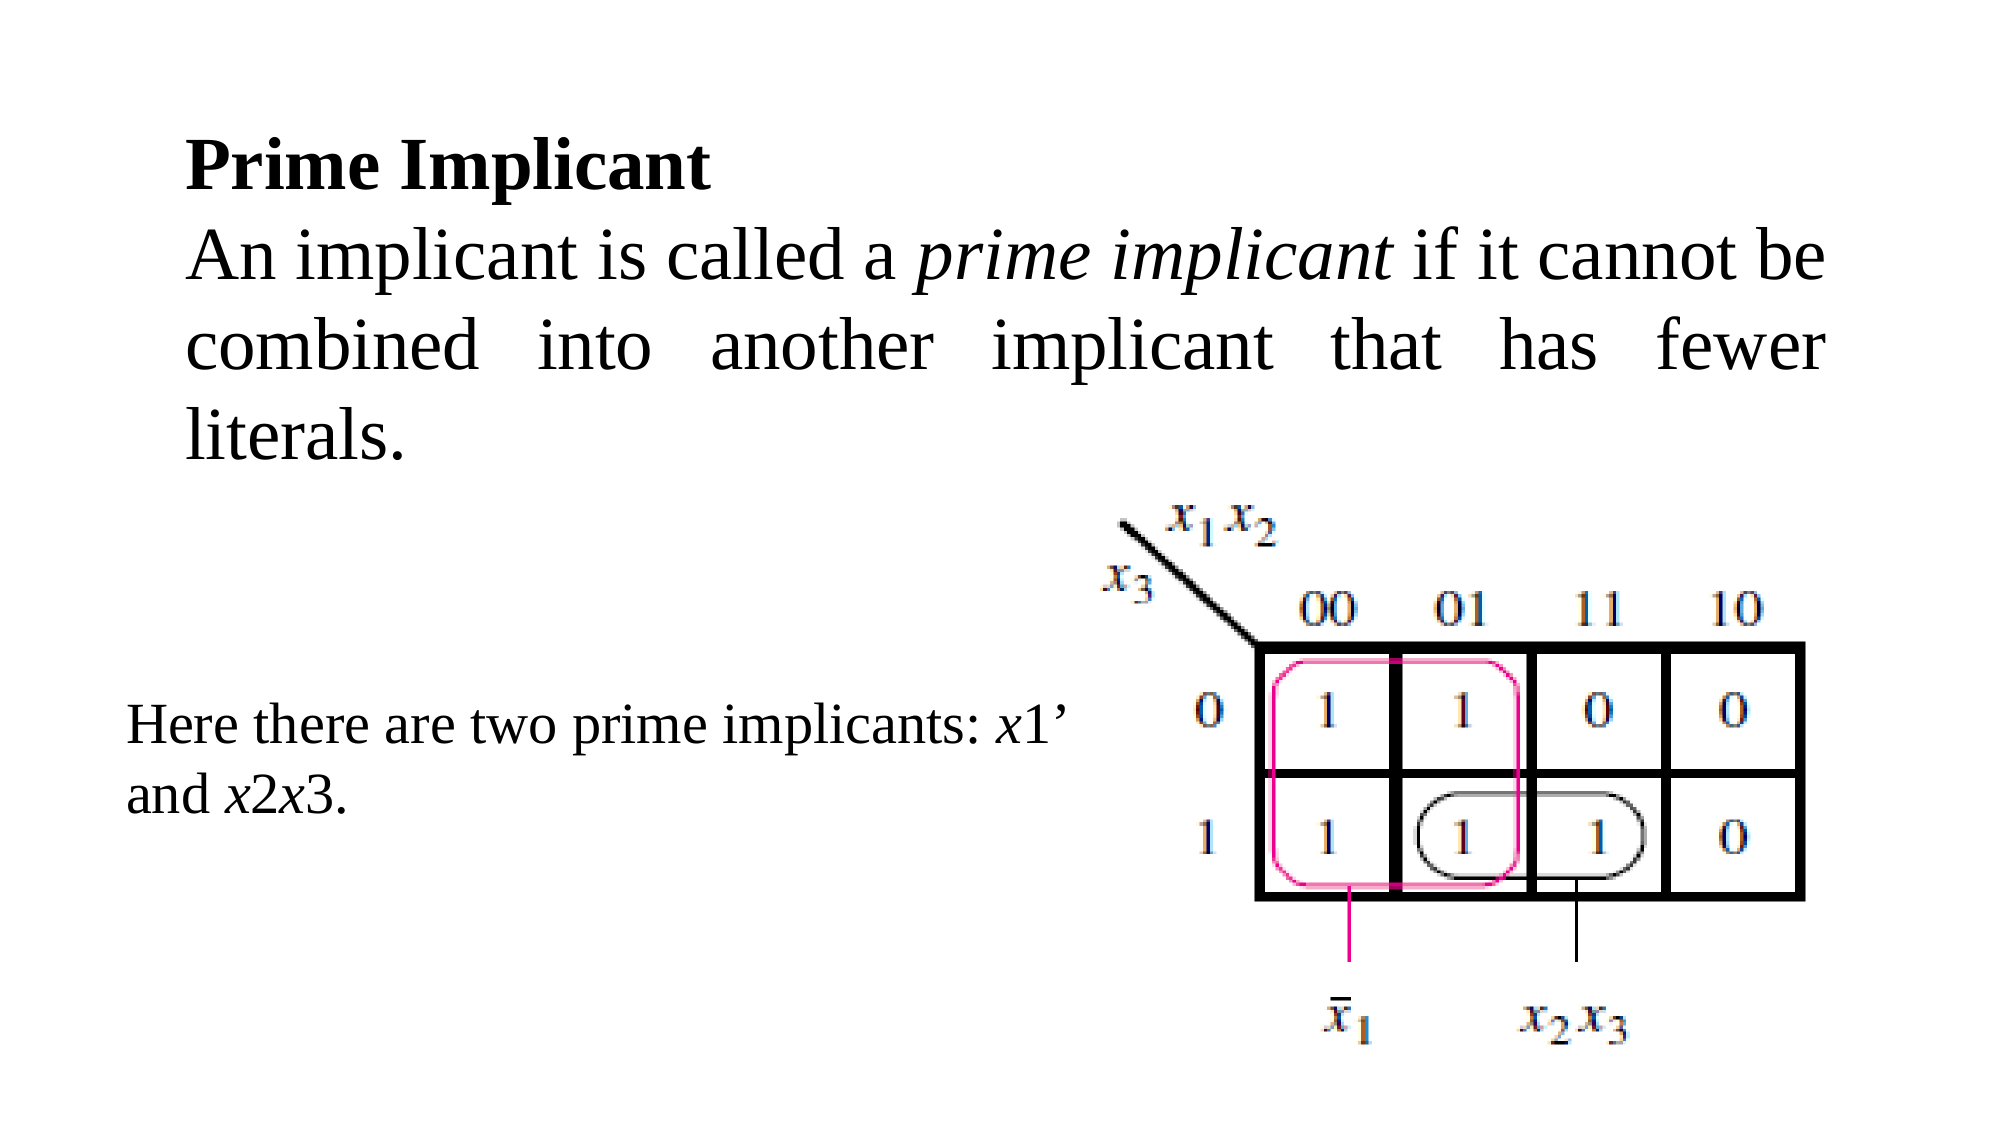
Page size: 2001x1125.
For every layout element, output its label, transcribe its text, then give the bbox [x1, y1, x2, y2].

text_box Prime Implicant An implicant is called a prime implicant if it cannot be combined into another implicant that has fewer literals. [170, 107, 1843, 483]
text_box Here there are two prime implicants: x1’ and x2x3. [111, 678, 1060, 834]
picture [1065, 485, 1843, 1076]
